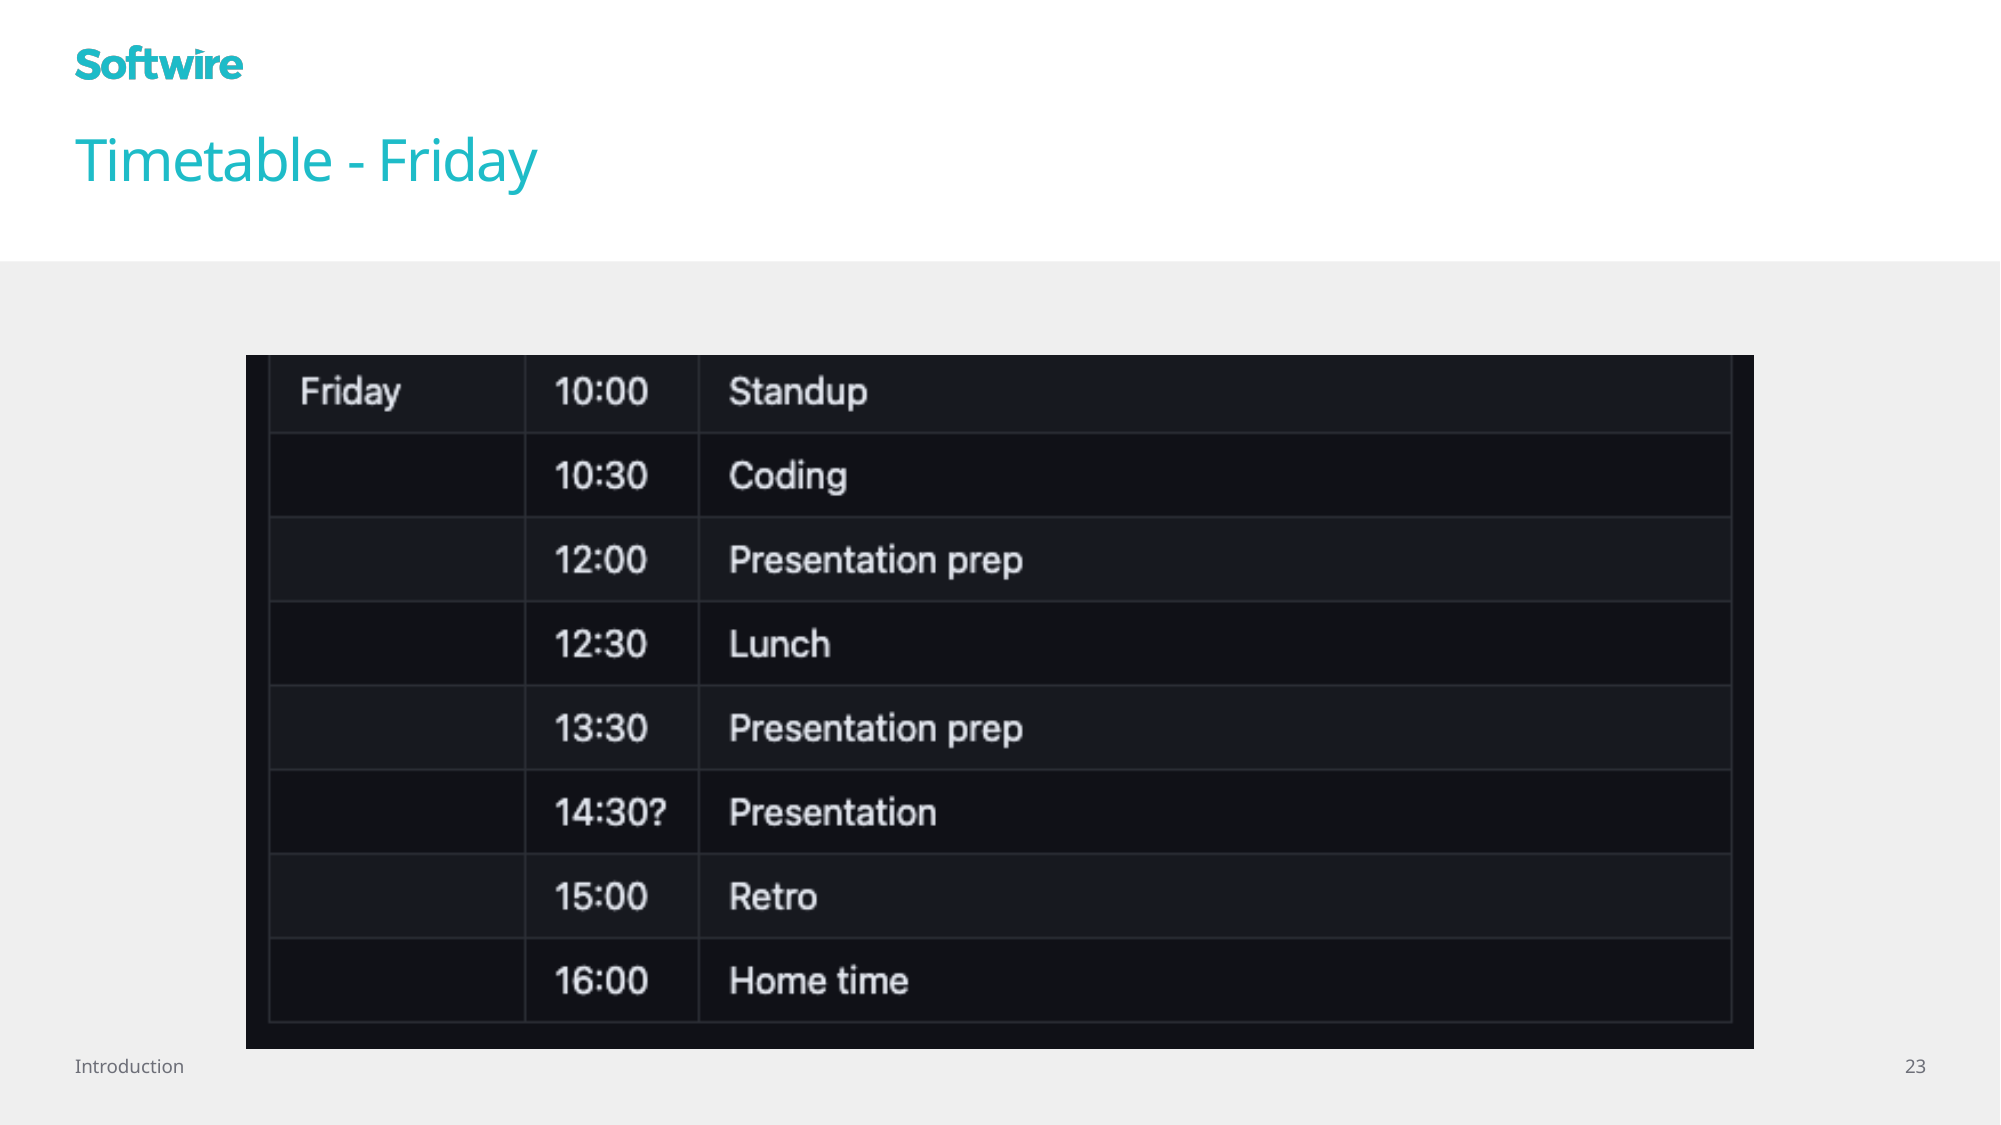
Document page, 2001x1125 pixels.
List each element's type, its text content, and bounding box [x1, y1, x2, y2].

picture [75, 45, 243, 80]
picture [246, 355, 1754, 1049]
footer Introduction [75, 1048, 1442, 1086]
title Timetable - Friday [75, 131, 1807, 318]
slide_number 23 [1806, 1048, 1927, 1086]
